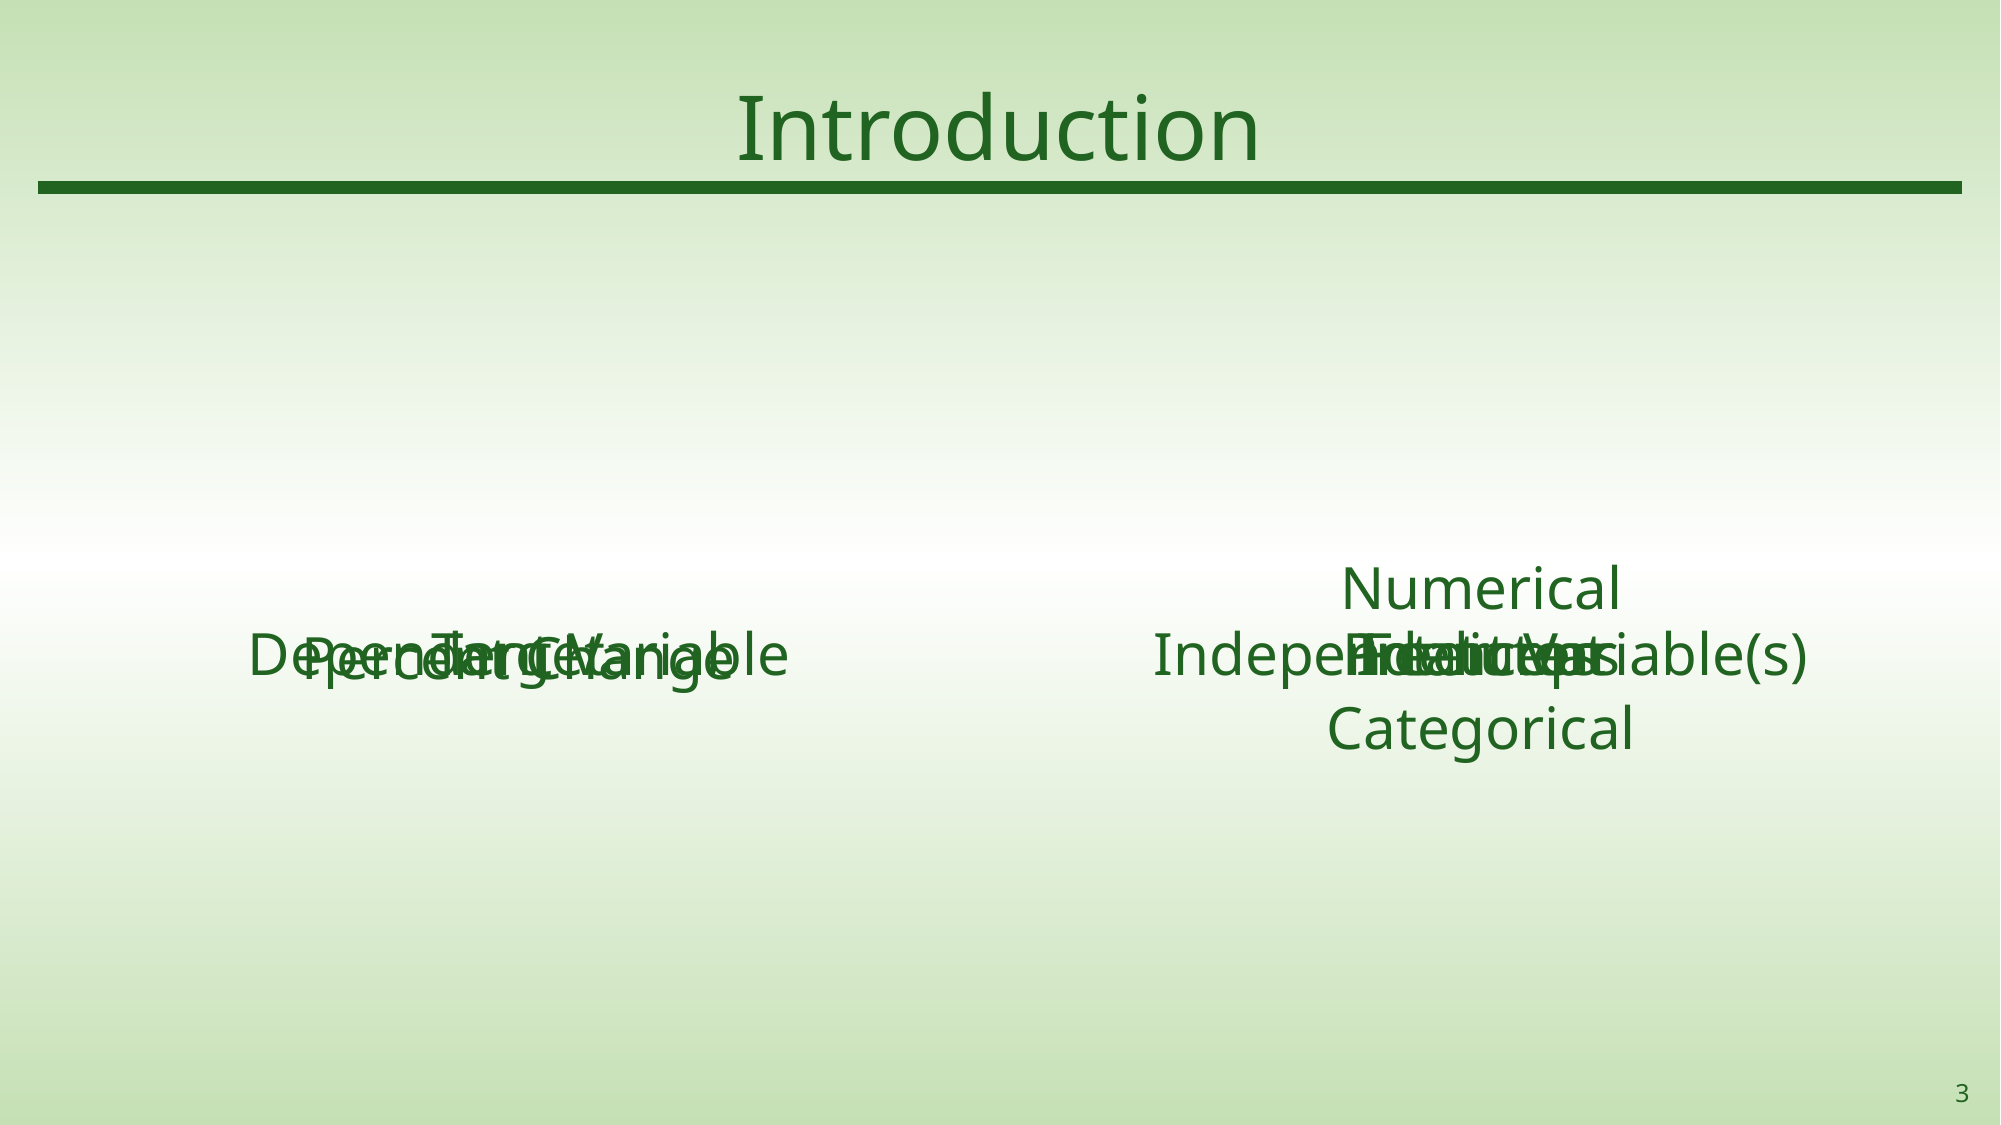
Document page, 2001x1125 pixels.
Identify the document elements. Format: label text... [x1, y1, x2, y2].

text_box Percent Change [36, 261, 1001, 1051]
text_box Numerical Categorical [1001, 261, 1963, 1051]
slide_number 3 [1924, 1064, 2000, 1125]
title Introduction [37, 75, 1963, 188]
